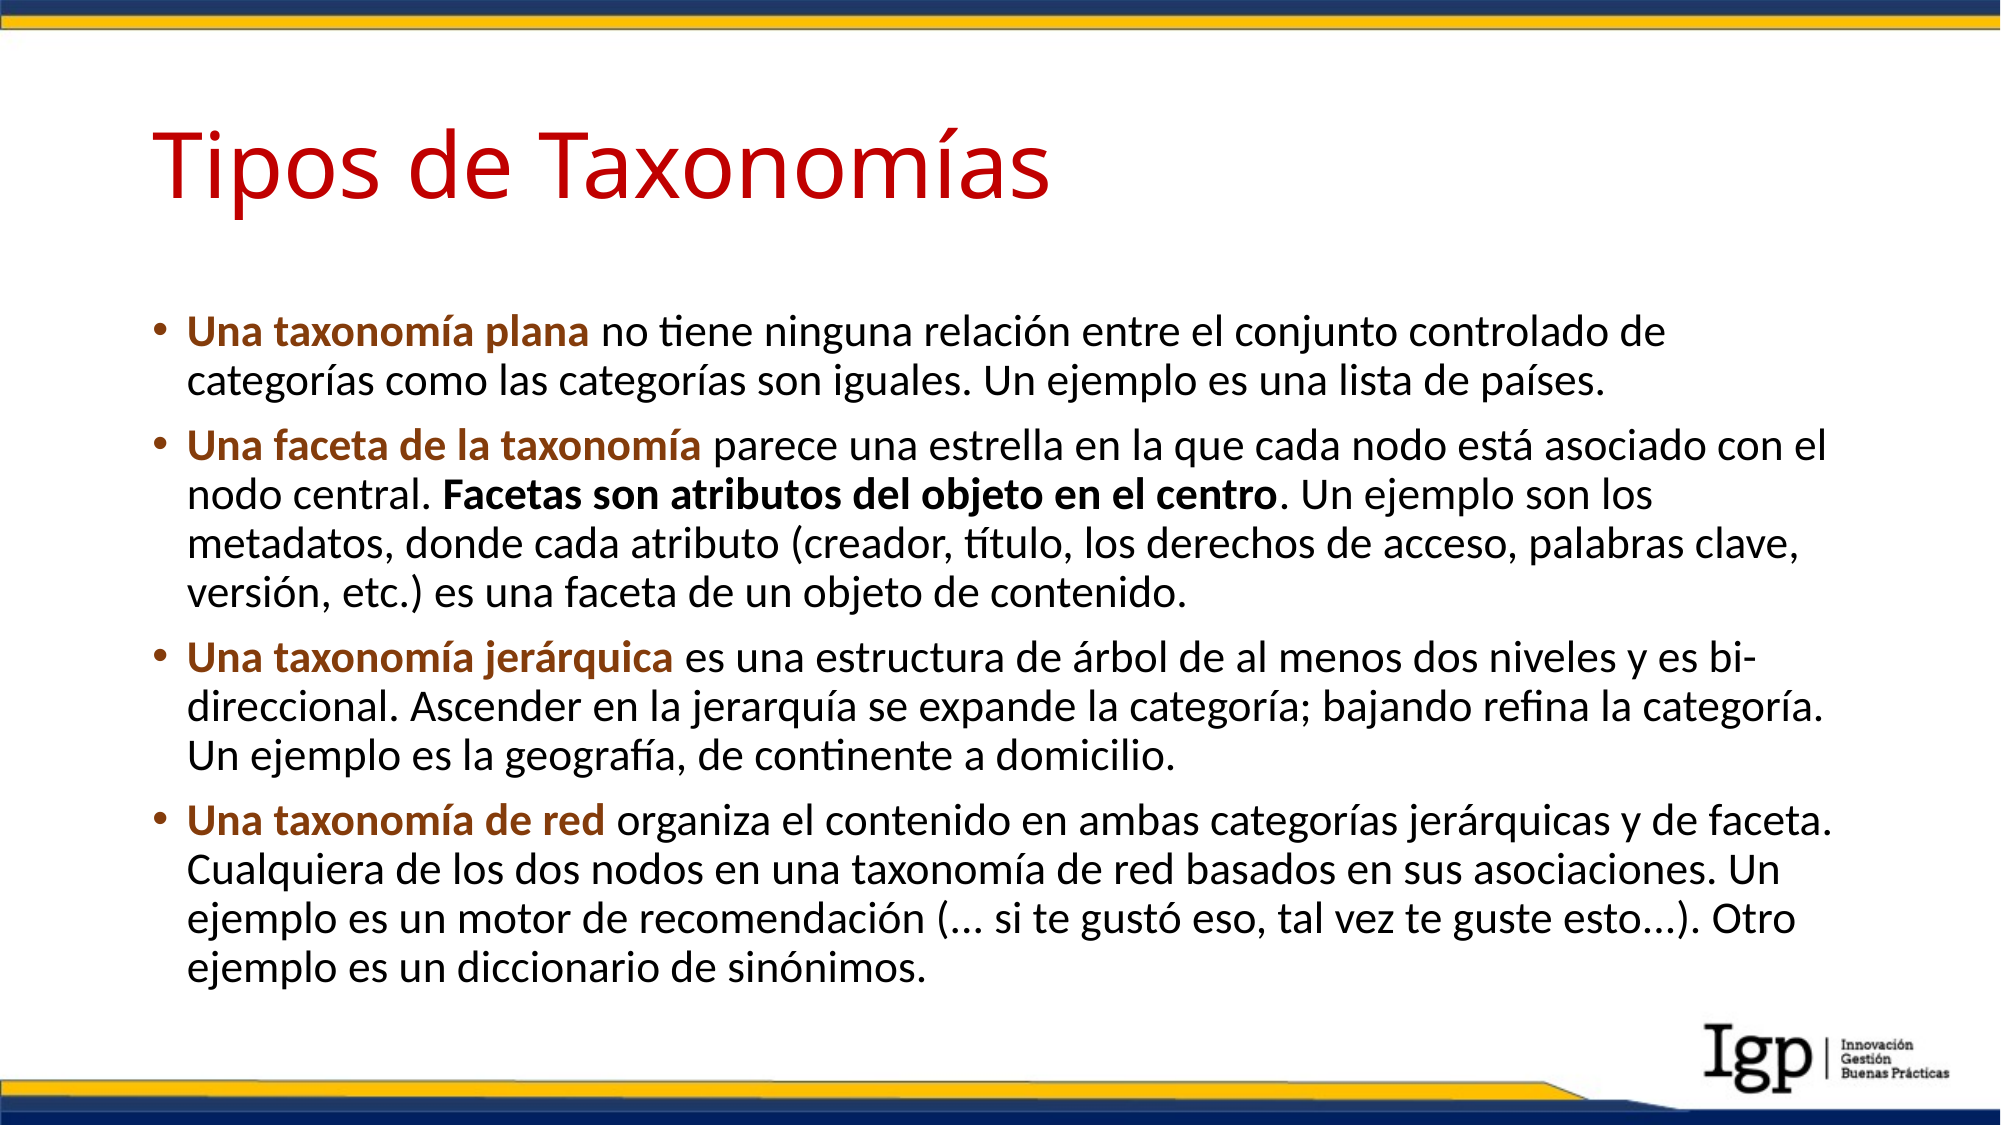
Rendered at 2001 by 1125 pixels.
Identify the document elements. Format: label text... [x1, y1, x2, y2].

list Una taxonomía plana no tiene ninguna relación entre el conjunto controlado de categorías como las categorías son iguales. Un ejemplo es una lista de países. Una faceta de la taxonomía parece una estrella en la que cada nodo está asociado con el nodo central. Facetas son atributos del objeto en el centro. Un ejemplo son los metadatos, donde cada atributo (creador, título, los derechos de acceso, palabras clave, versión, etc.) es una faceta de un objeto de contenido. Una taxonomía jerárquica es una estructura de árbol de al menos dos niveles y es bi-direccional. Ascender en la jerarquía se expande la categoría; bajando refina la categoría. Un ejemplo es la geografía, de continente a domicilio. Una taxonomía de red organiza el contenido en ambas categorías jerárquicas y de faceta. Cualquiera de los dos nodos en una taxonomía de red basados en sus asociaciones. Un ejemplo es un motor de recomendación (... si te gustó eso, tal vez te guste esto...). Otro ejemplo es un diccionario de sinónimos. [137, 299, 1863, 1014]
title Tipos de Taxonomías [137, 59, 1863, 278]
picture [0, 0, 2001, 1125]
